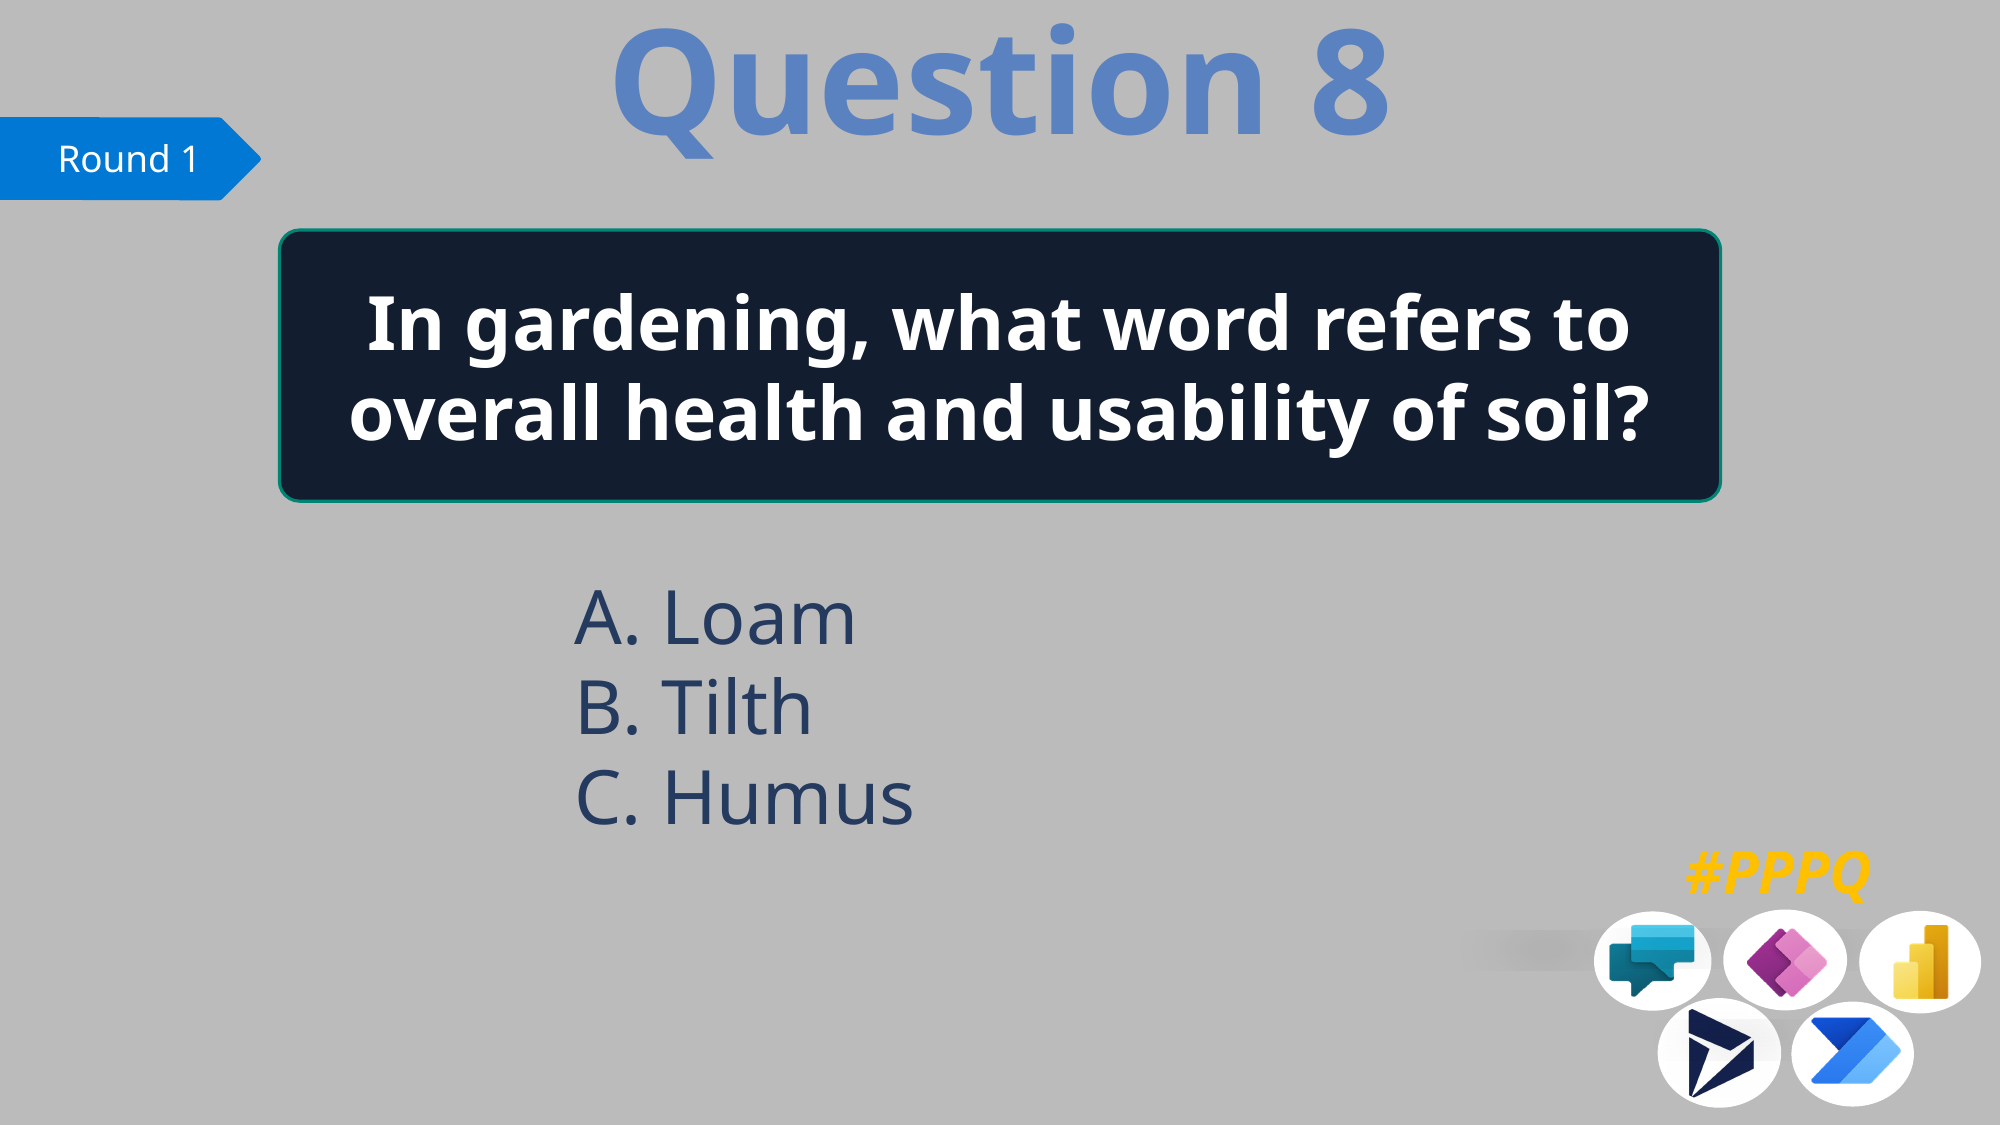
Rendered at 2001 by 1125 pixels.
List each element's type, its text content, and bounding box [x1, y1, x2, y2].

picture [1859, 910, 1982, 1014]
picture [1663, 1003, 1776, 1103]
picture [1594, 911, 1712, 1011]
picture [1791, 1001, 1914, 1107]
text_box Question 8 [249, 0, 1750, 169]
text_box In gardening, what word refers to overall health and usability of soil? [278, 229, 1722, 503]
picture [1723, 909, 1848, 1011]
text_box Loam Tilth Humus [559, 562, 1380, 848]
